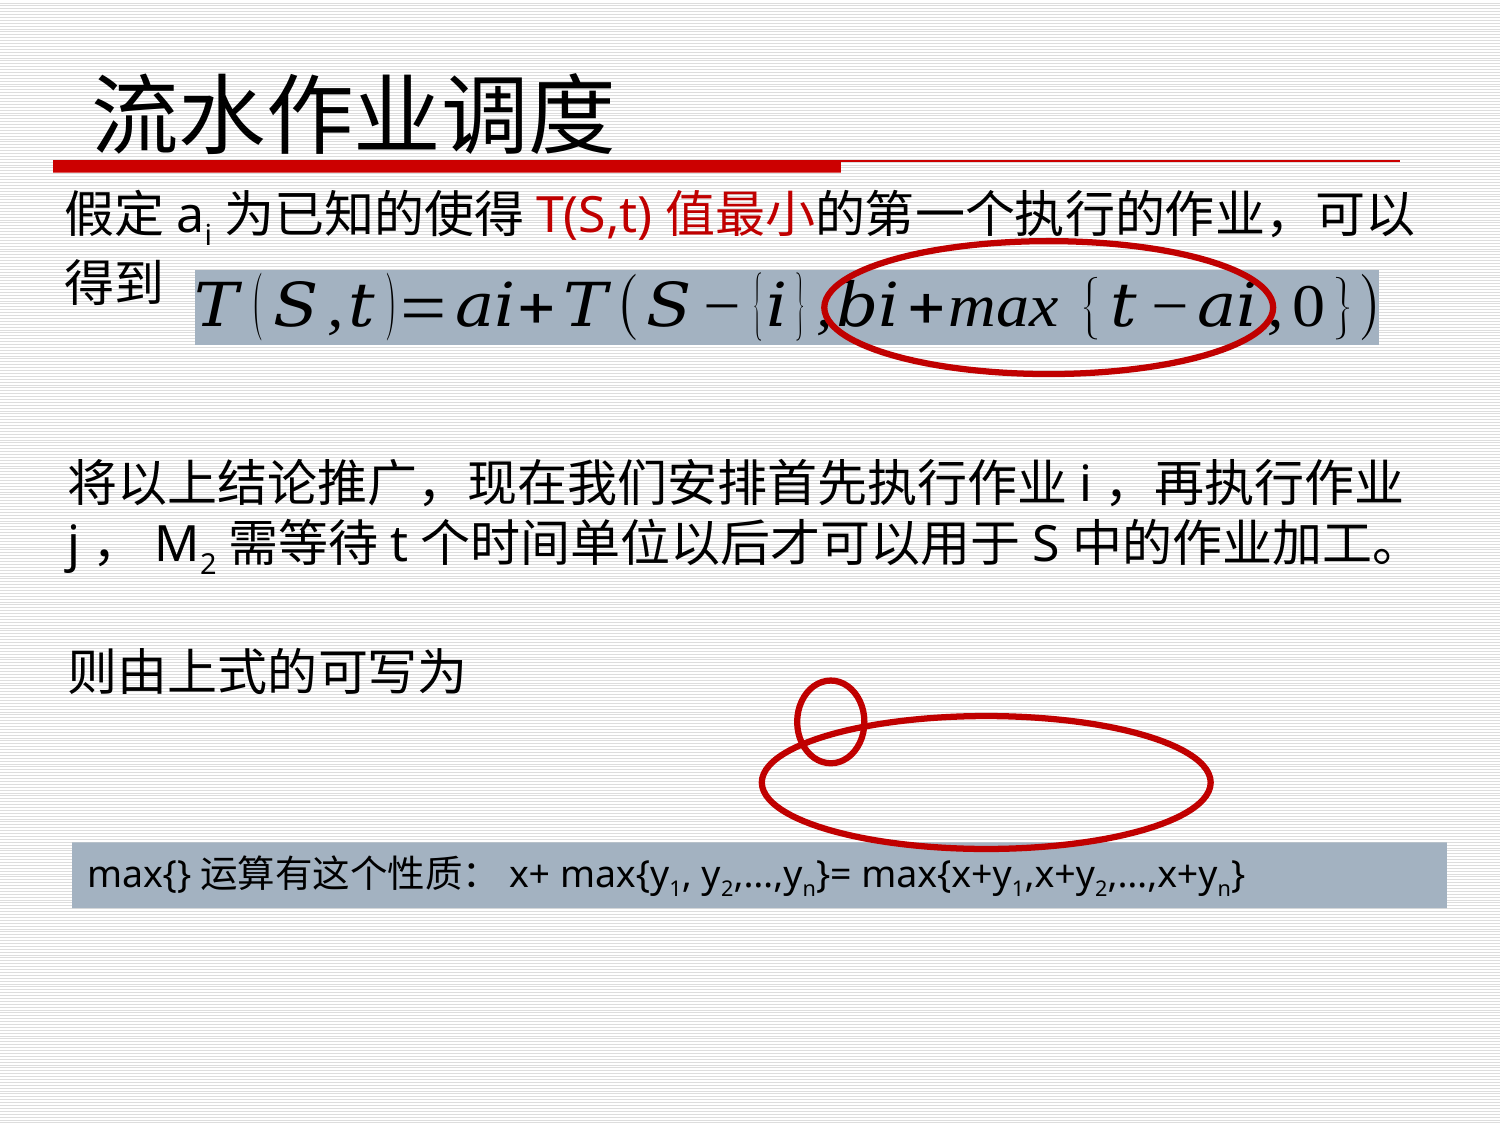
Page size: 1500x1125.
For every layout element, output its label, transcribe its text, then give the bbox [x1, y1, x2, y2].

text_box 流水作业调度 [76, 42, 1282, 160]
text_box [53, 160, 1447, 175]
text_box [822, 239, 1276, 377]
text_box [759, 713, 1213, 852]
text_box 假定ai为已知的使得T(S,t)值最小的第一个执行的作业，可以得到 [49, 175, 1447, 379]
text_box max{}运算有这个性质：x+ max{y1, y2,…,yn}= max{x+y1,x+y2,…,x+yn} [72, 842, 1447, 909]
text_box [795, 678, 867, 743]
